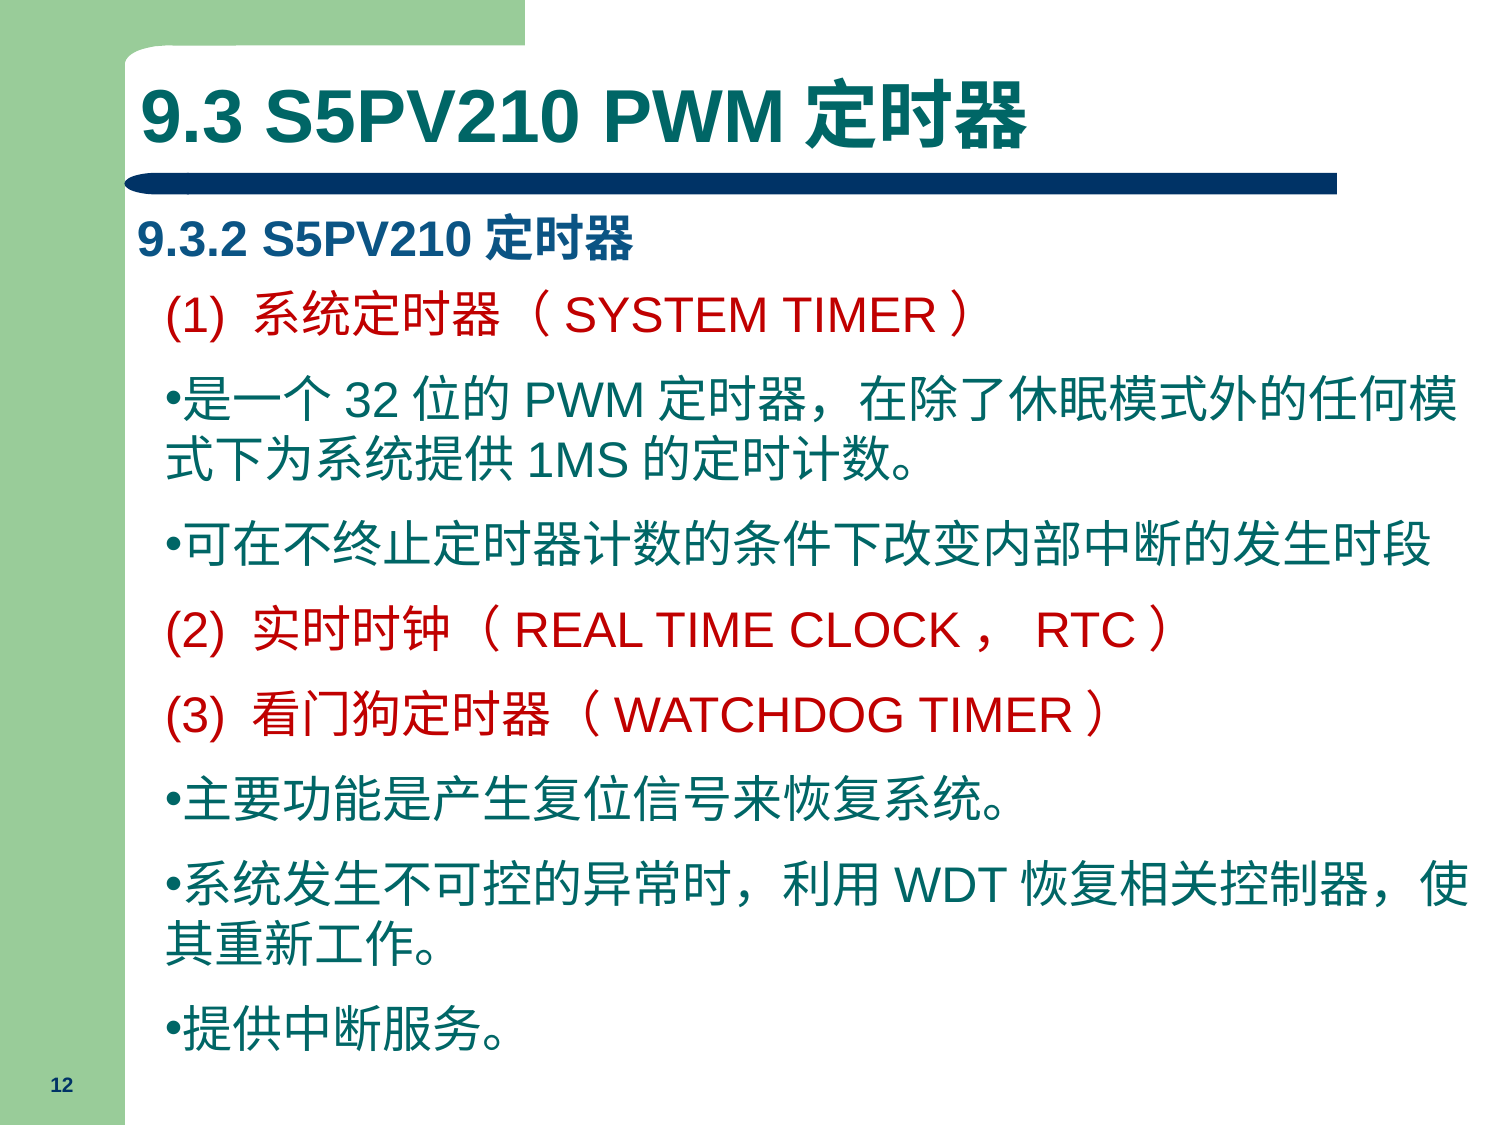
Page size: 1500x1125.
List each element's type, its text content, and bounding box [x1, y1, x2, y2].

text_box (1) 系统定时器（System Timer） 是一个32位的PWM定时器，在除了休眠模式外的任何模式下为系统提供1ms的定时计数。 可在不终止定时器计数的条件下改变内部中断的发生时段 (2) 实时时钟（Real Time Clock，RTC） (3) 看门狗定时器（Watchdog Timer） 主要功能是产生复位信号来恢复系统。 系统发生不可控的异常时，利用WDT恢复相关控制器，使其重新工作。 提供中断服务。 [149, 275, 1500, 1066]
title 9.3 S5PV210 PWM定时器 [125, 54, 1400, 166]
slide_number 12 [13, 1023, 111, 1105]
text_box 9.3.2 S5PV210定时器 [122, 205, 650, 275]
